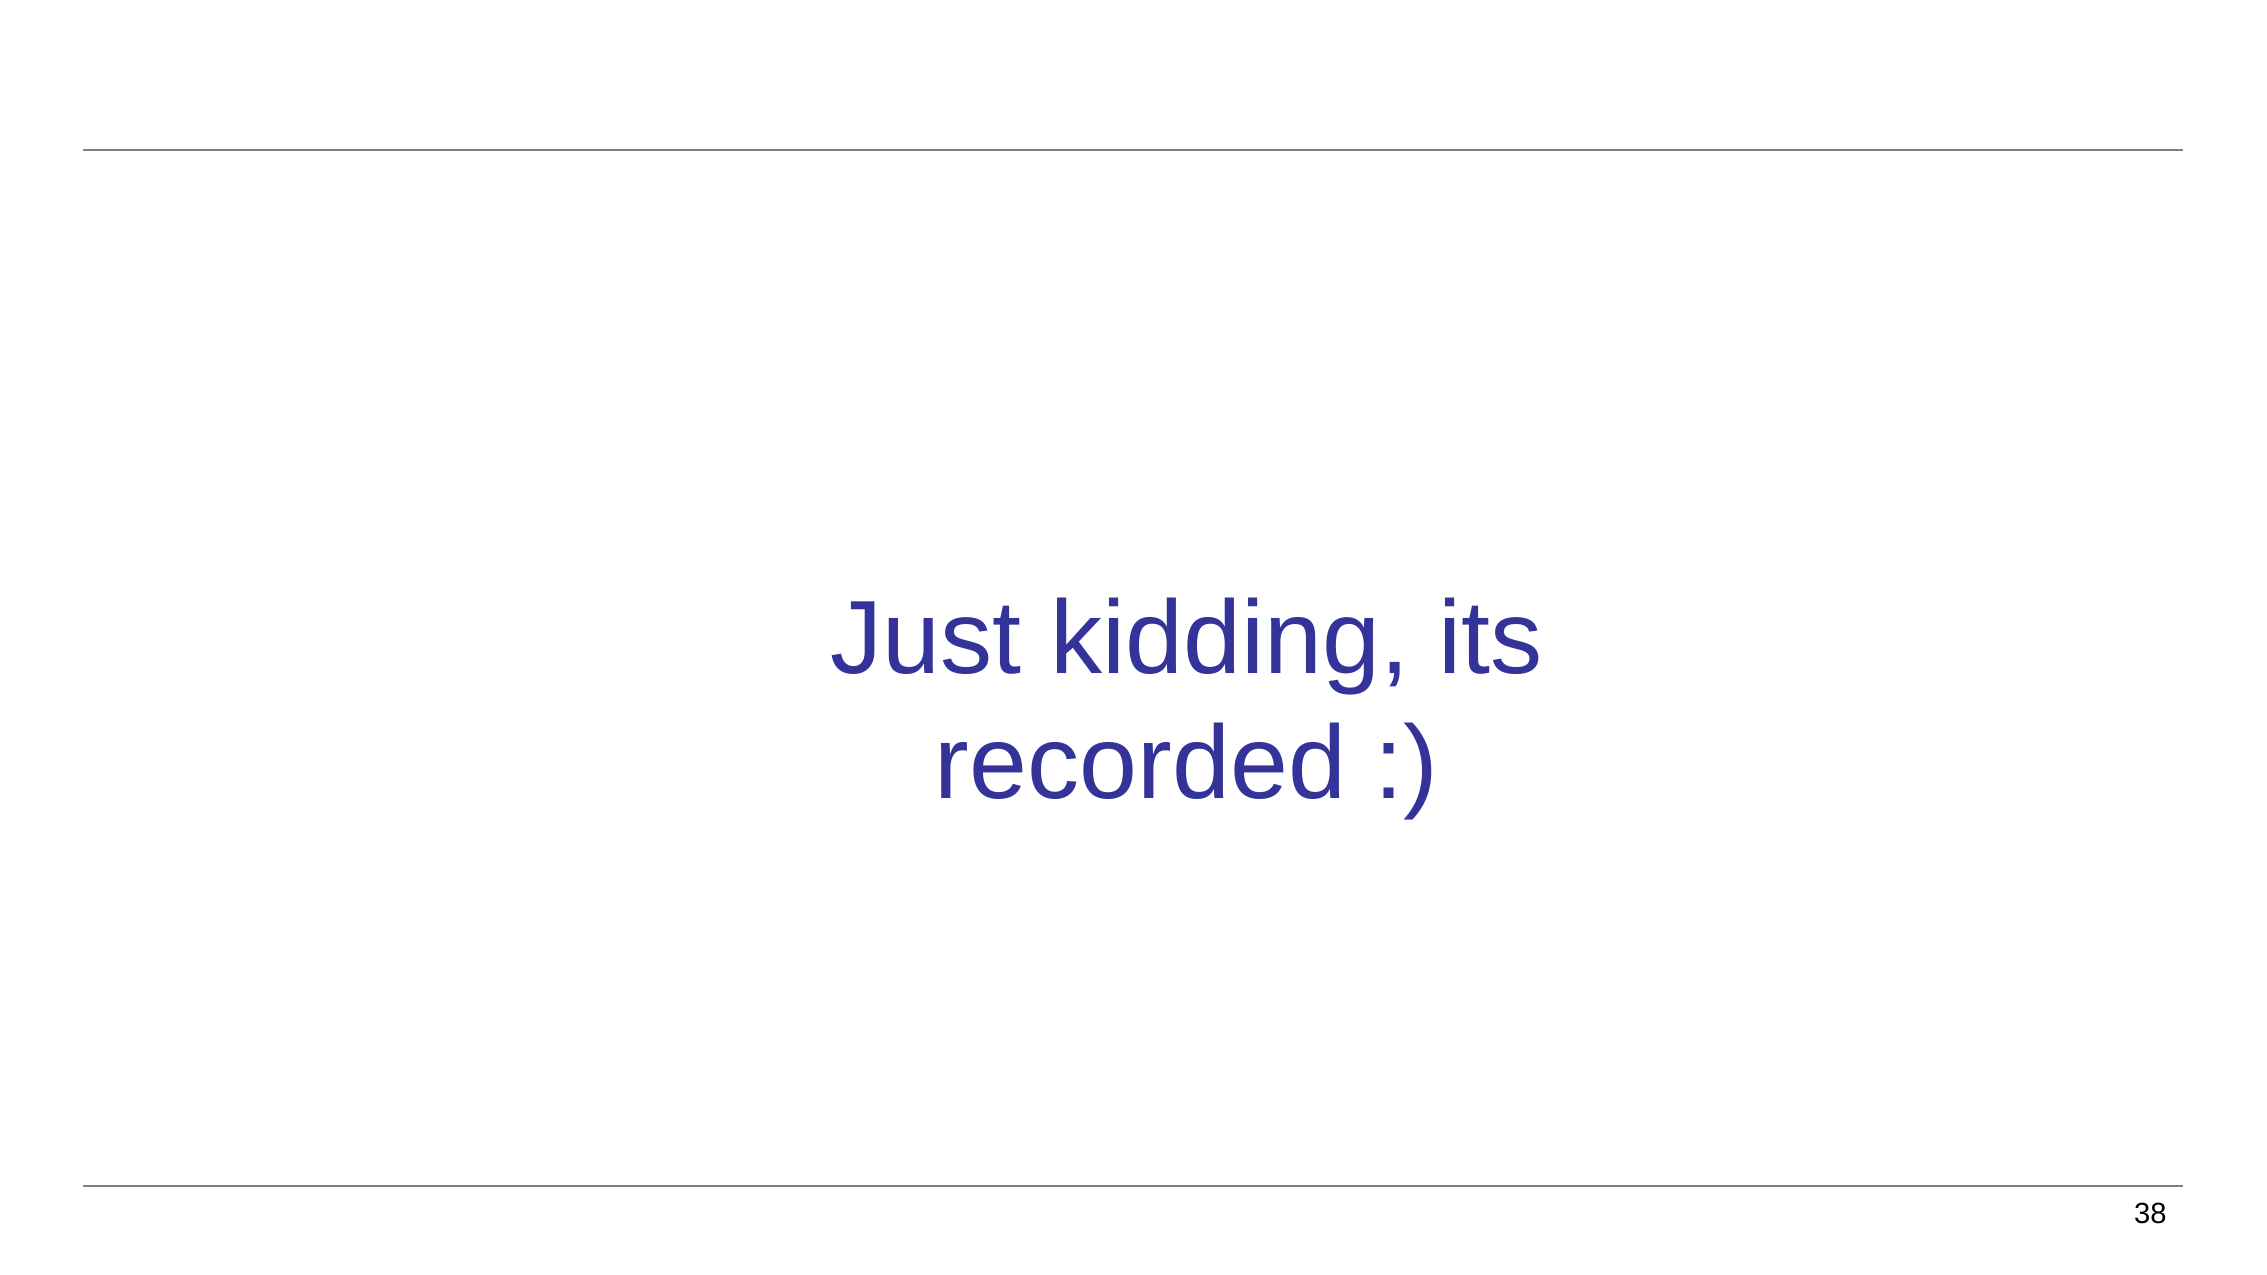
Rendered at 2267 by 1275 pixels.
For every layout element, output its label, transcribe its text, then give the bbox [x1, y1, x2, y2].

slide_number ‹#› [1654, 1186, 2184, 1250]
text_box Just kidding, its recorded :) [595, 554, 1779, 721]
